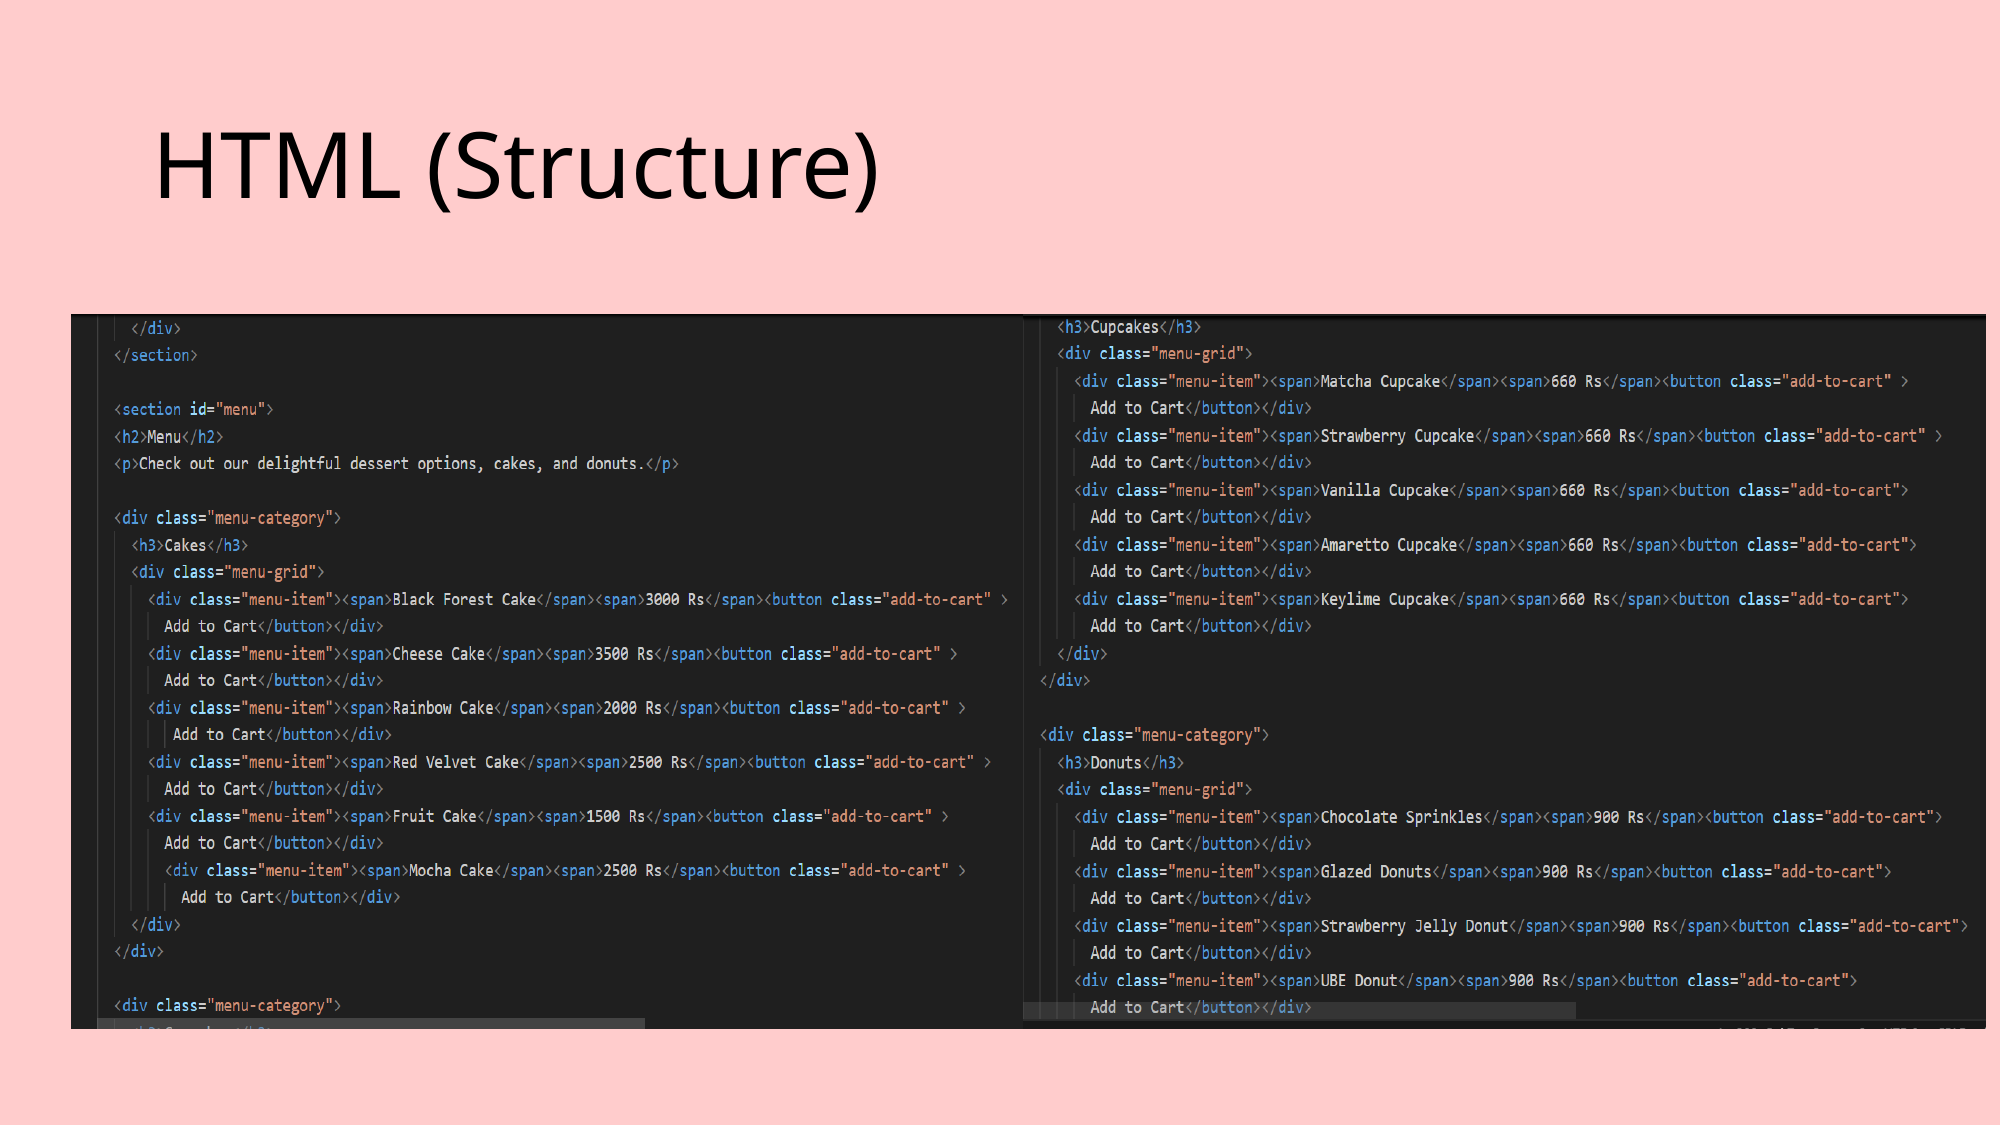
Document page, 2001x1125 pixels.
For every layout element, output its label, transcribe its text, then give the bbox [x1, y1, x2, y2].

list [71, 314, 1023, 1029]
title HTML (Structure) [137, 59, 1863, 278]
picture [1023, 314, 1986, 1029]
